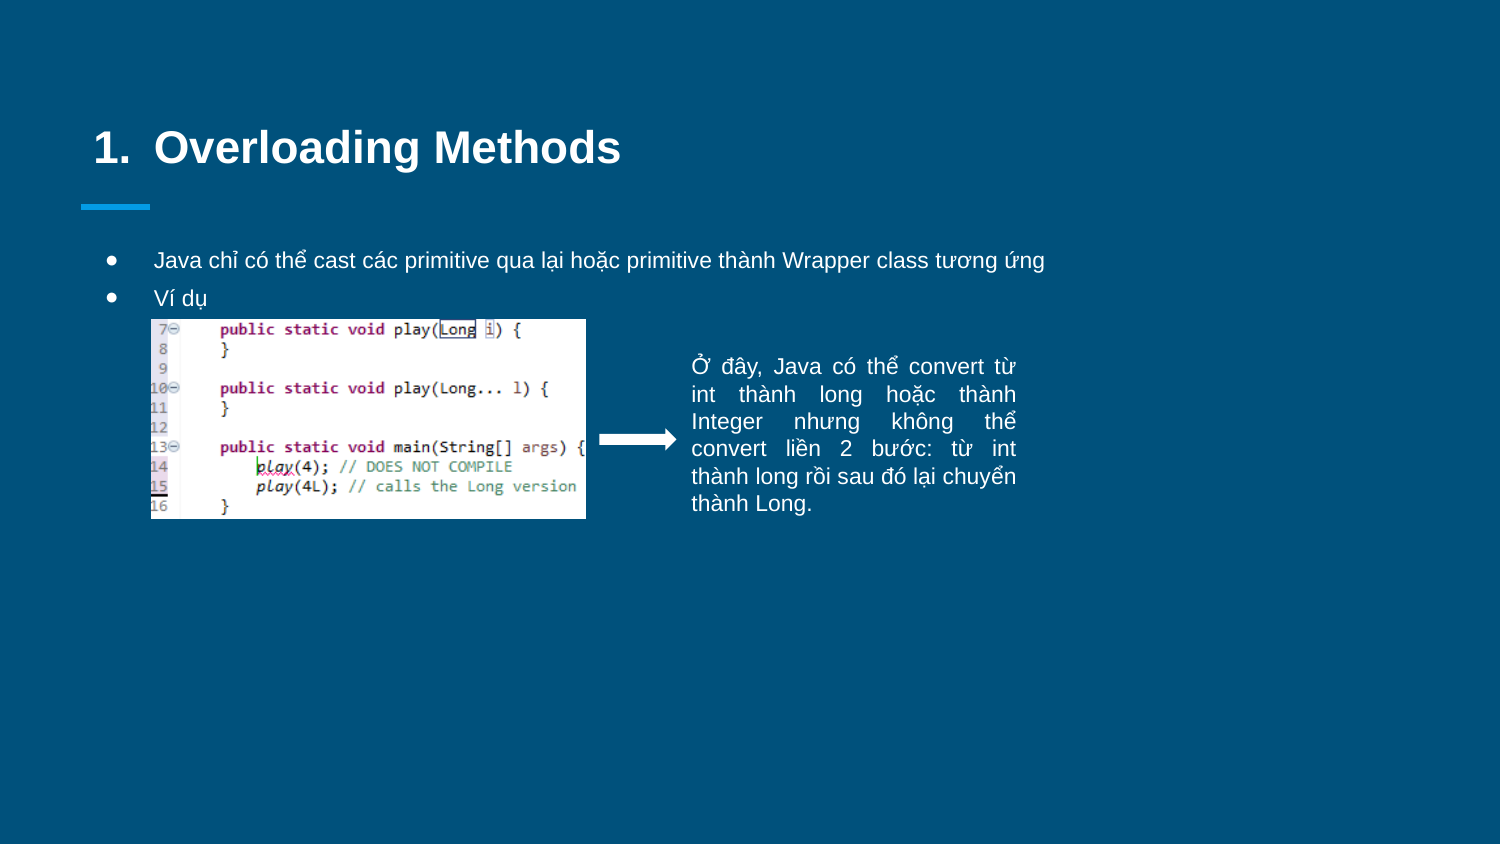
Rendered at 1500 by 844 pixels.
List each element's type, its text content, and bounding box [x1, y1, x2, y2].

title Overloading Methods [63, 75, 1437, 188]
list Java chỉ có thể cast các primitive qua lại hoặc primitive thành Wrapper class tương ứng [63, 244, 1437, 275]
list Ở đây, Java có thể convert từ int thành long hoặc thành Integer nhưng không thể convert liền 2 bước: từ int thành long rồi sau đó lại chuyển thành Long. [676, 319, 1032, 549]
picture [152, 320, 585, 518]
list Ví dụ [63, 281, 1437, 312]
text_box [599, 428, 677, 451]
